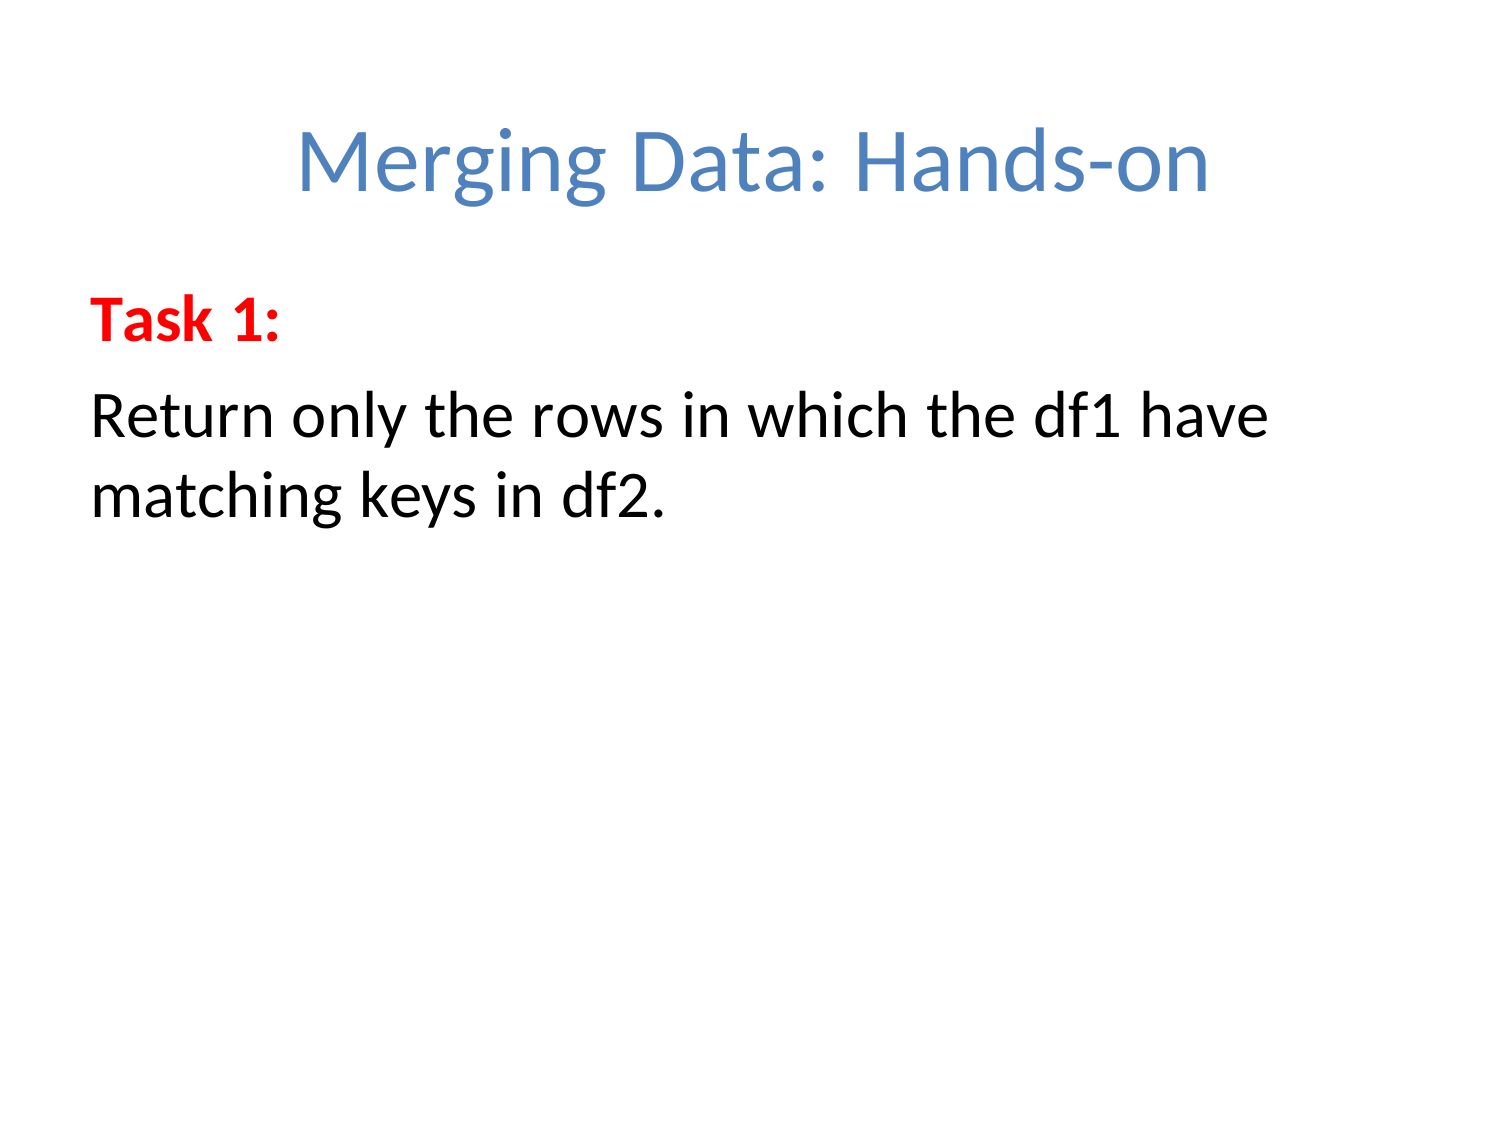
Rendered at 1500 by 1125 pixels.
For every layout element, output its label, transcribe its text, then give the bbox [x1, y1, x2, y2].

title Merging Data: Hands-on [109, 99, 1391, 274]
list Task 1: Return only the rows in which the df1 have matching keys in df2. [87, 274, 1413, 913]
